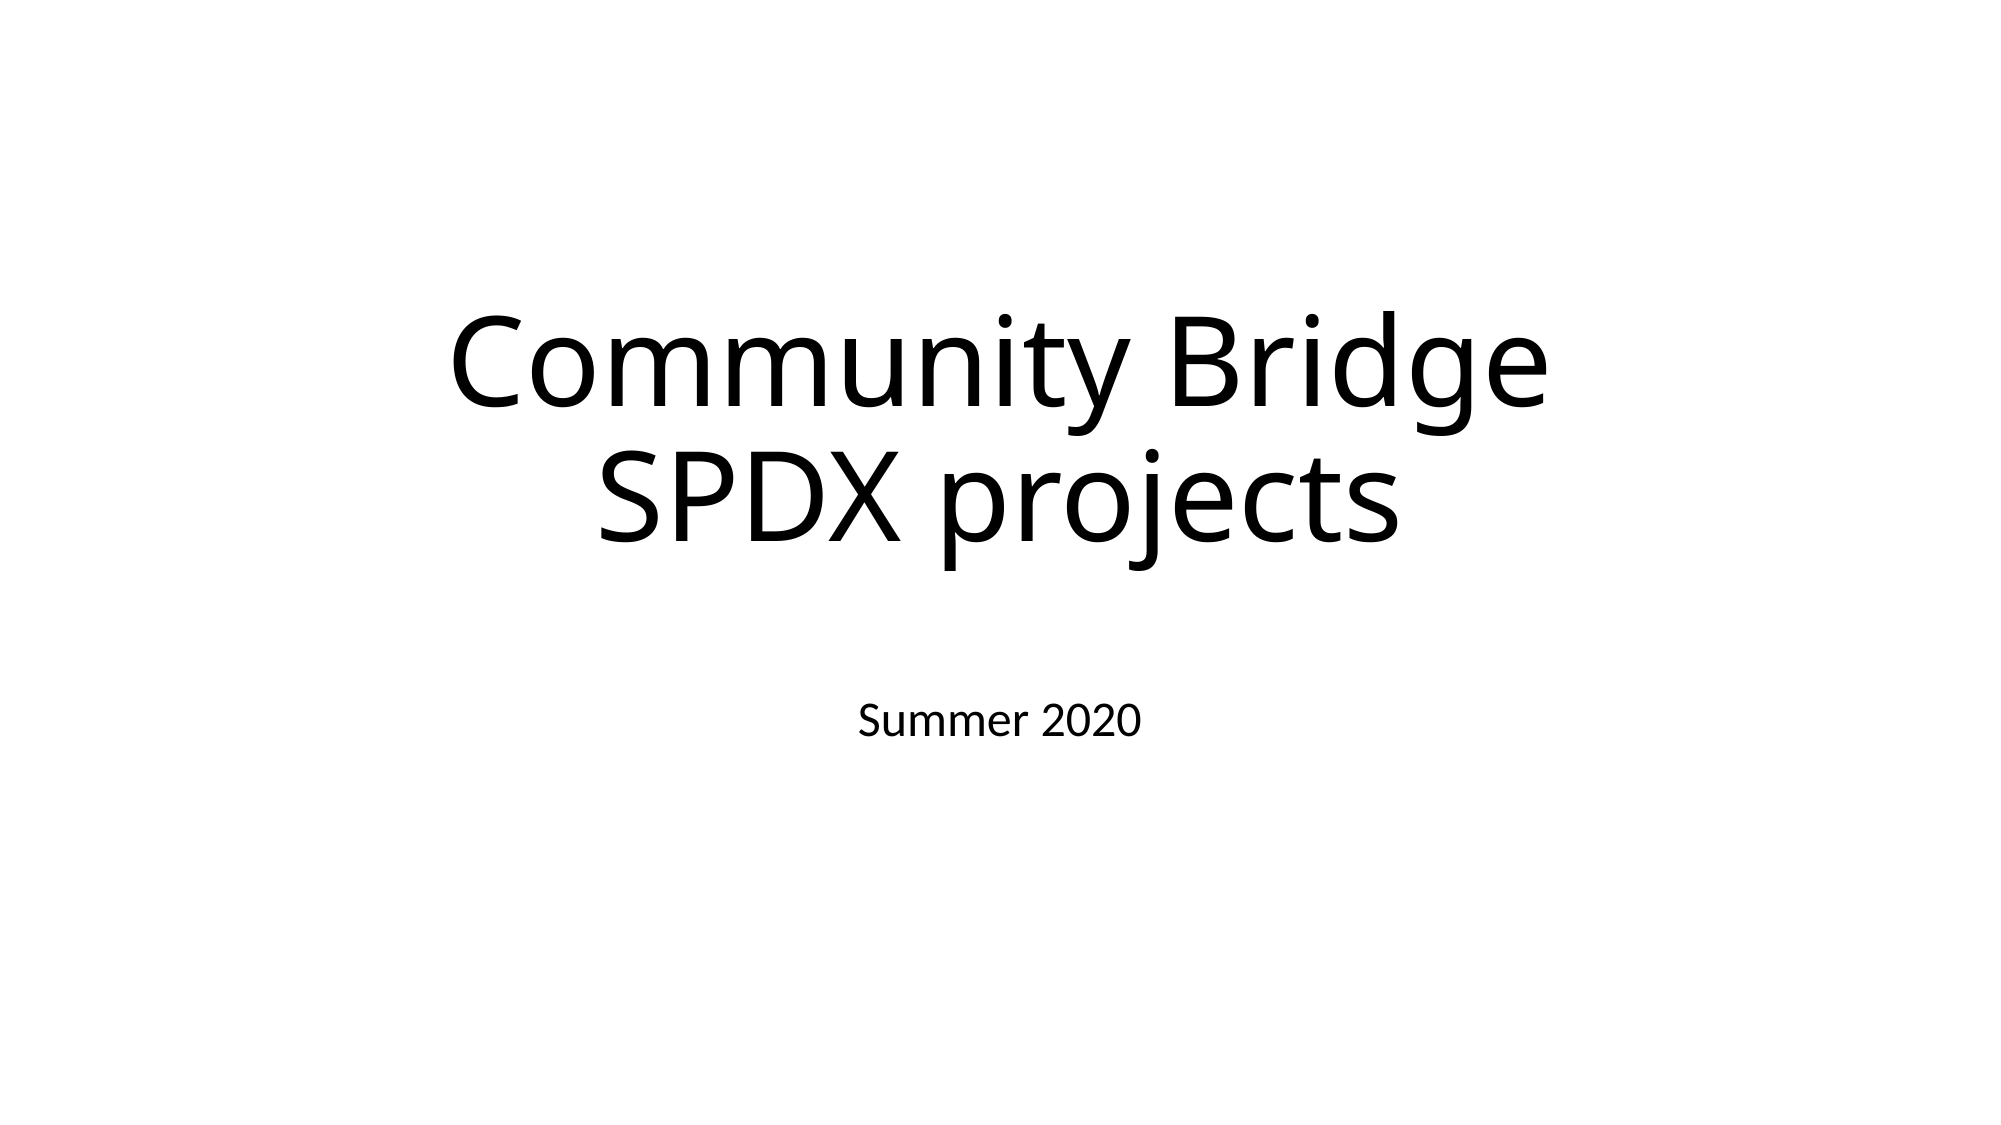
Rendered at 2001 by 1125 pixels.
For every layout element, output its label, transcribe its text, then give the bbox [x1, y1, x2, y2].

subtitle Summer 2020 [249, 685, 1750, 863]
title Community Bridge SPDX projects [249, 184, 1750, 576]
